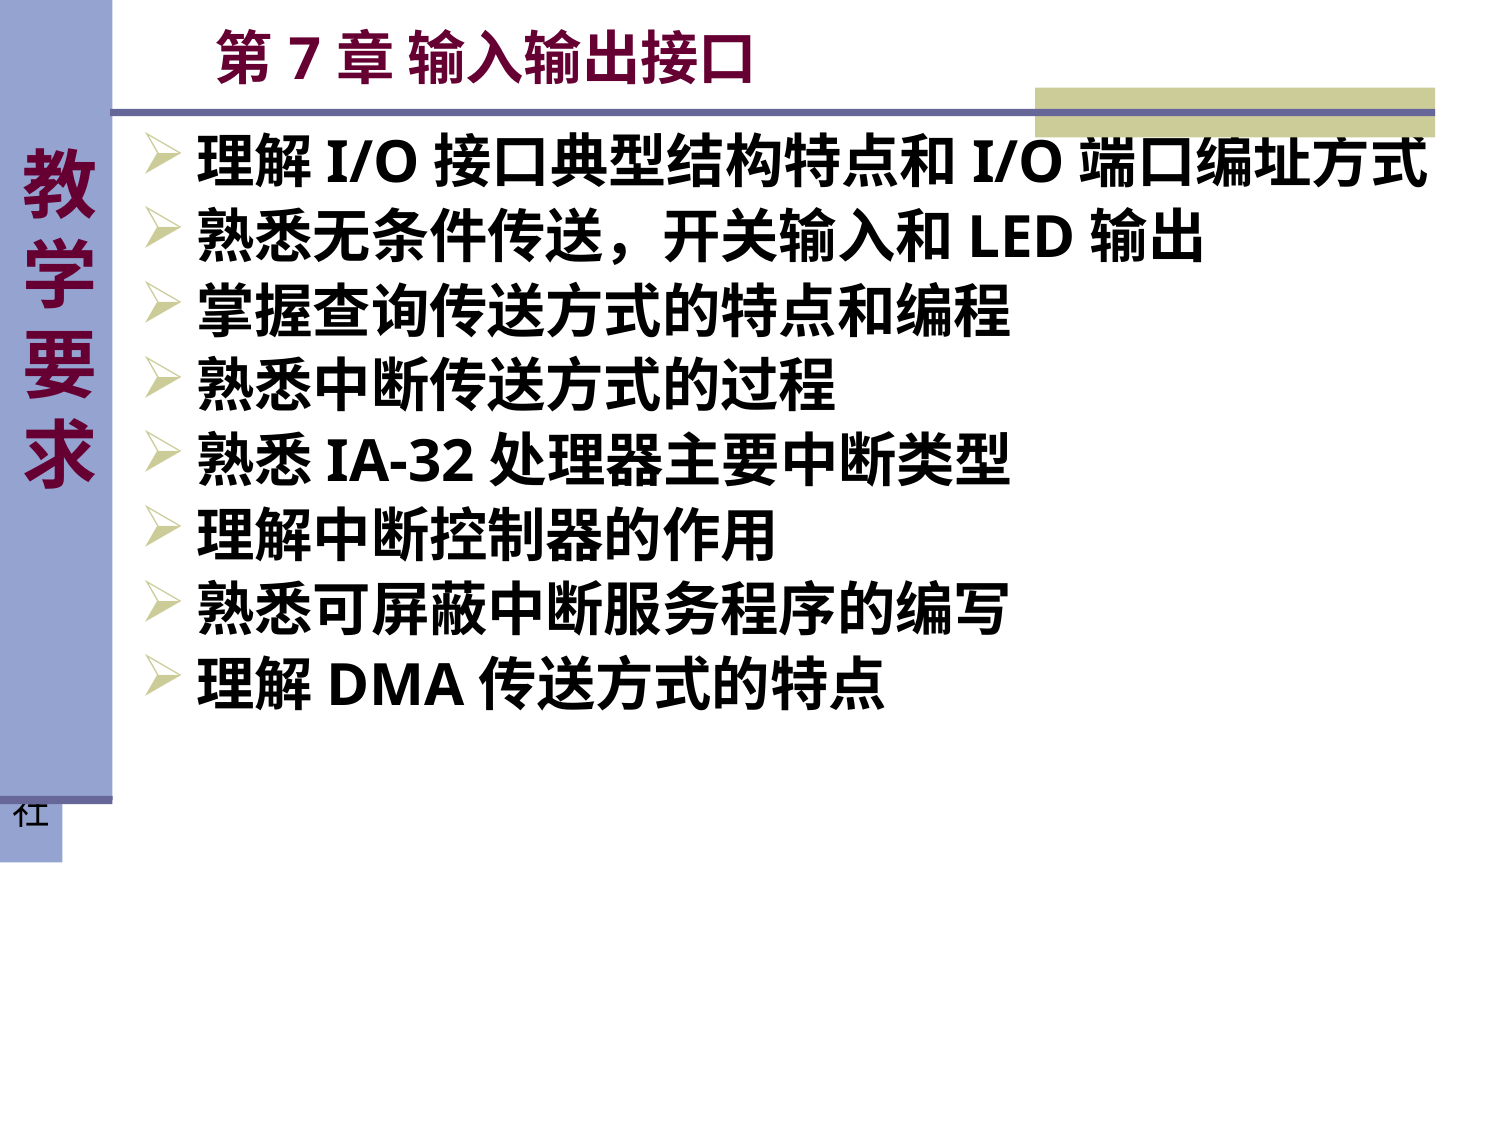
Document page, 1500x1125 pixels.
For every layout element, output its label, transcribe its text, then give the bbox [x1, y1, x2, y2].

text_box [0, 0, 113, 800]
text_box 第7章 输入输出接口 [200, 24, 1000, 85]
title 教学要求 [7, 110, 108, 526]
list 理解I/O接口典型结构特点和I/O端口编址方式 熟悉无条件传送，开关输入和LED输出 掌握查询传送方式的特点和编程 熟悉中断传送方式的过程 熟悉IA-32处理器主要中断类型 理解中断控制器的作用 熟悉可屏蔽中断服务程序的编写 理解DMA传送方式的特点 [124, 124, 1450, 1088]
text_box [109, 87, 1436, 138]
